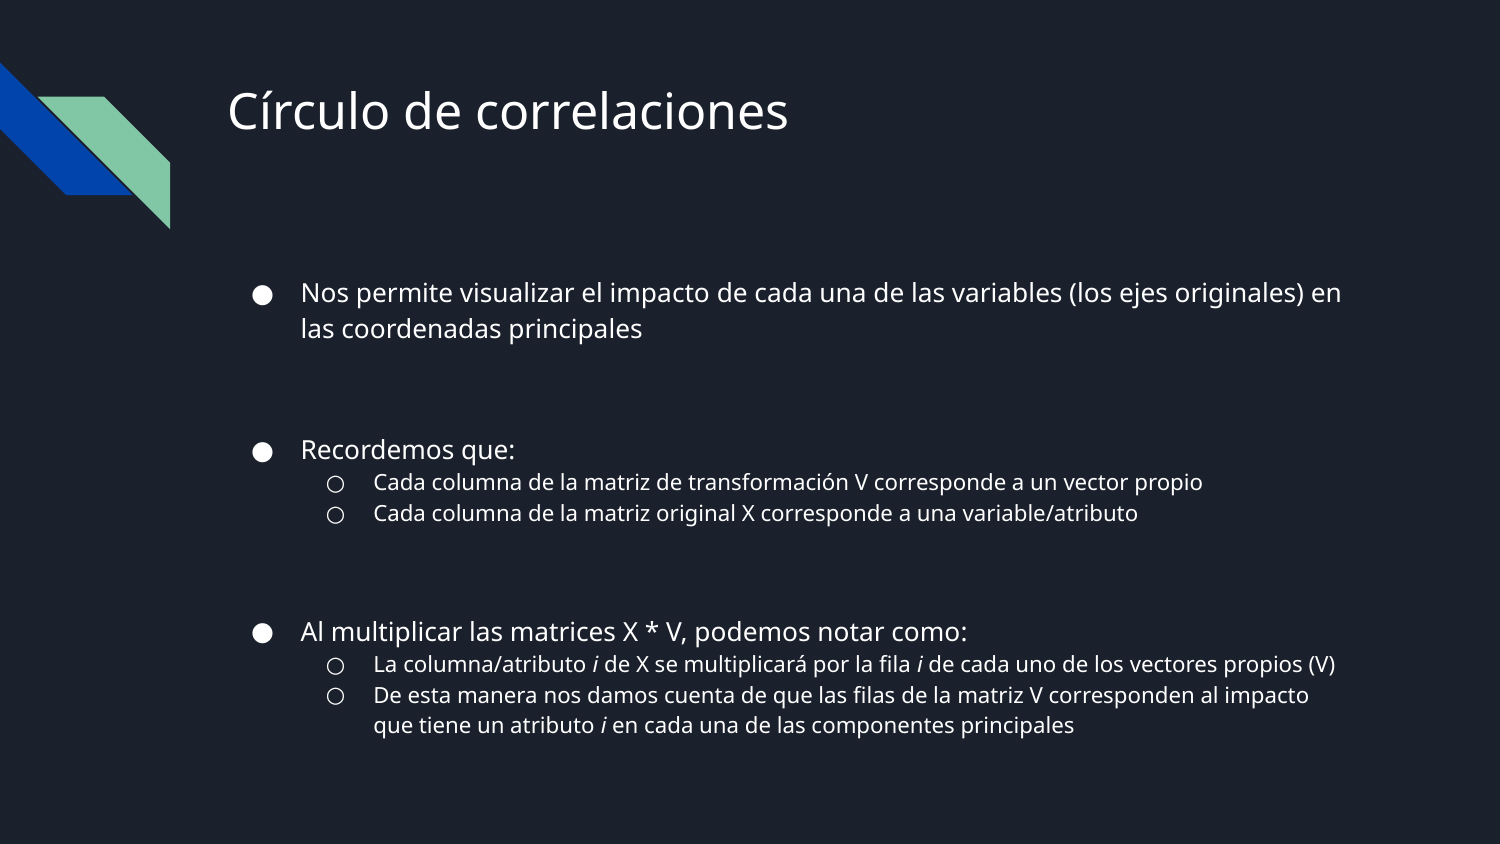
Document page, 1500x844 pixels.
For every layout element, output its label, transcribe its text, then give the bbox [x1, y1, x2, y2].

list Nos permite visualizar el impacto de cada una de las variables (los ejes originales) en las coordenadas principales Recordemos que: Cada columna de la matriz de transformación V corresponde a un vector propio Cada columna de la matriz original X corresponde a una variable/atributo Al multiplicar las matrices X * V, podemos notar como: La columna/atributo i de X se multiplicará por la fila i de cada uno de los vectores propios (V) De esta manera nos damos cuenta de que las filas de la matriz V corresponden al impacto que tiene un atributo i en cada una de las componentes principales [212, 257, 1368, 779]
title Círculo de correlaciones [212, 64, 1368, 215]
